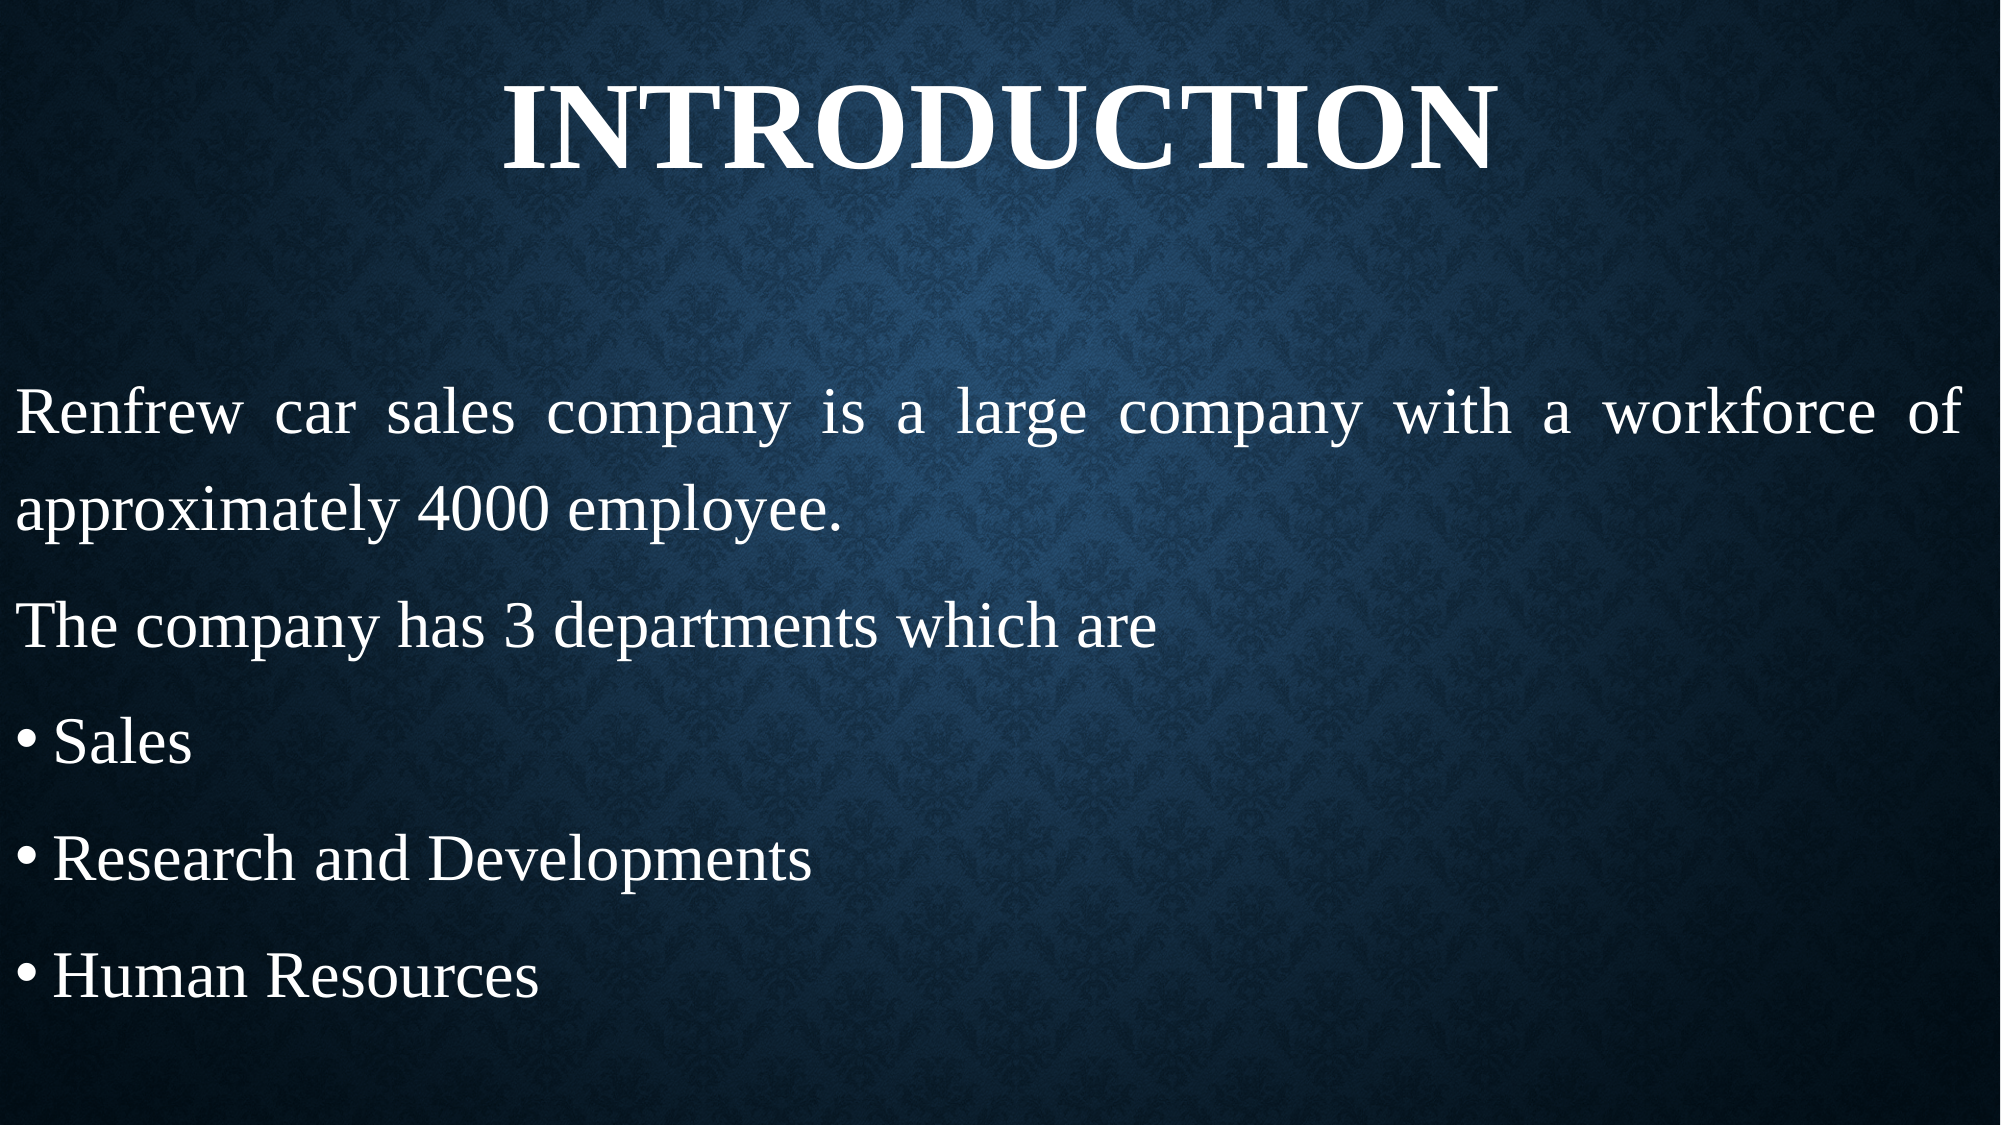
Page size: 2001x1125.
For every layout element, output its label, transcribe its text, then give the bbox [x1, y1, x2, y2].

list Renfrew car sales company is a large company with a workforce of approximately 4000 employee. The company has 3 departments which are Sales Research and Developments Human Resources [0, 343, 1982, 1072]
title INTRODUCTION [0, 24, 2000, 233]
